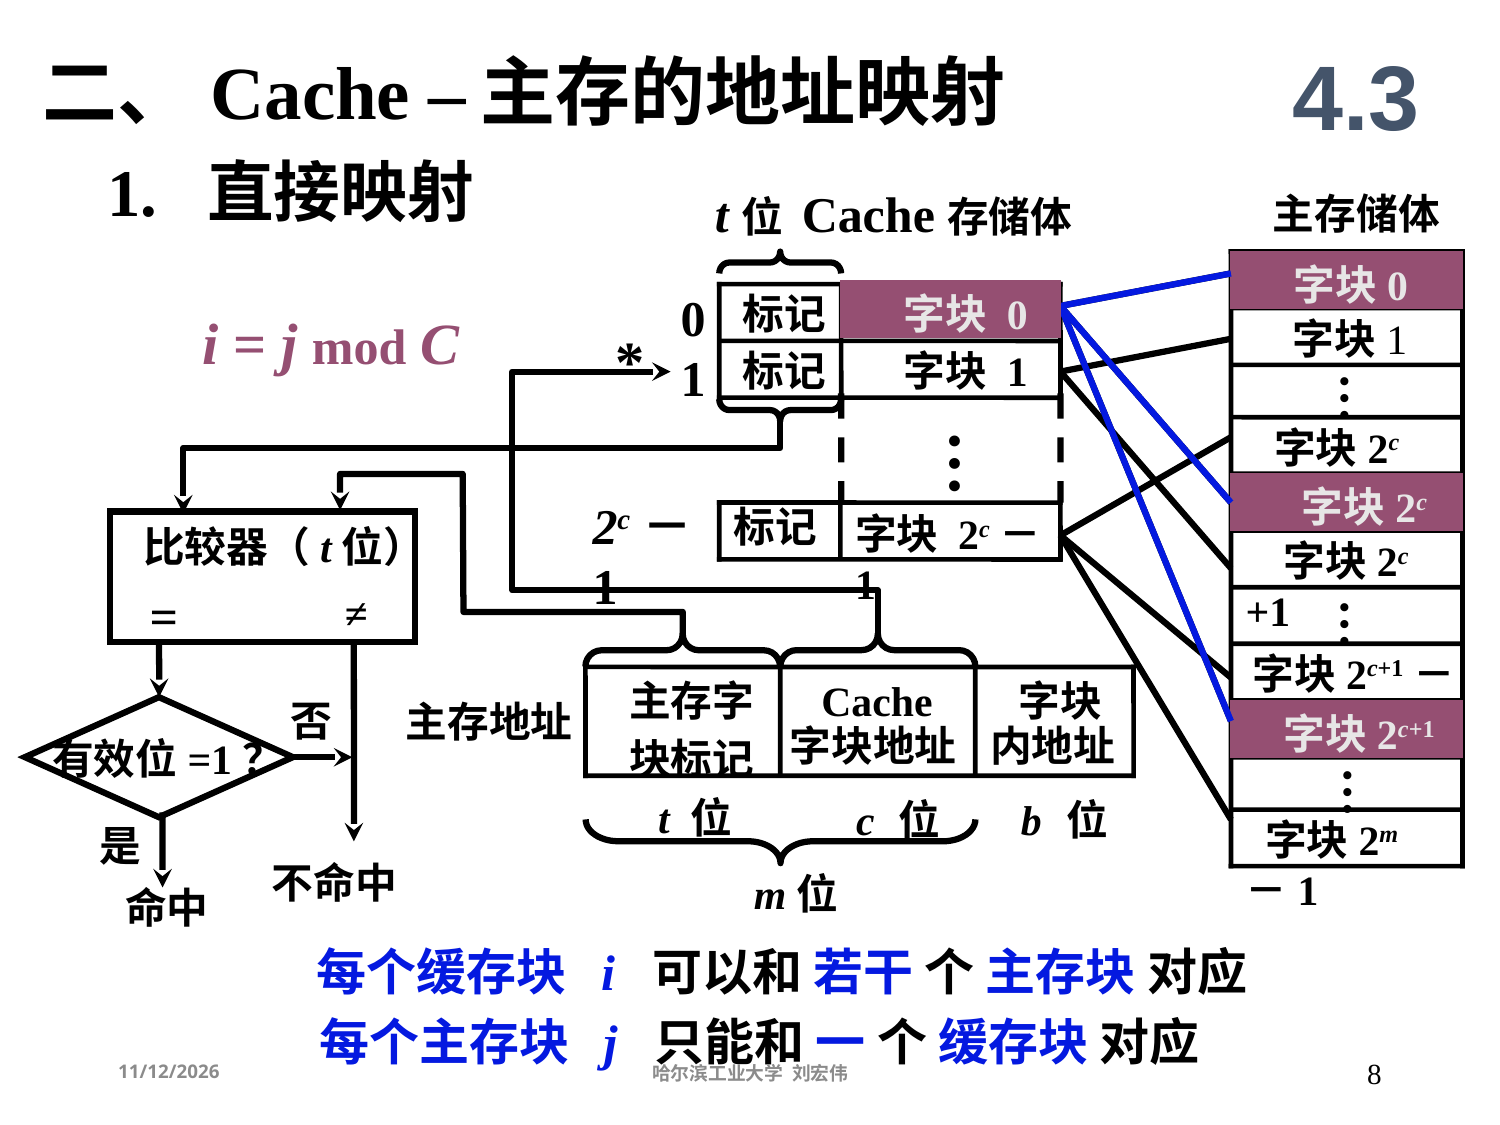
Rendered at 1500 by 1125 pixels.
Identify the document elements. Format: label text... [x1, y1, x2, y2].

text_box 二、Cache – 主存的地址映射 [27, 37, 1021, 143]
text_box 1. 直接映射 [92, 142, 489, 174]
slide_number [103, 1042, 441, 1103]
text_box 每个主存块 j 只能和 一 个 缓存块 对应 [304, 1003, 1300, 1078]
text_box 每个缓存块 i 可以和 若干 个 主存块 对应 [301, 940, 1375, 1008]
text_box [841, 251, 1463, 758]
footer 哈尔滨工业大学 刘宏伟 [496, 1042, 1004, 1103]
slide_number 8 [1059, 1042, 1397, 1103]
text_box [24, 174, 1488, 940]
text_box 4.3 [1262, 24, 1450, 163]
